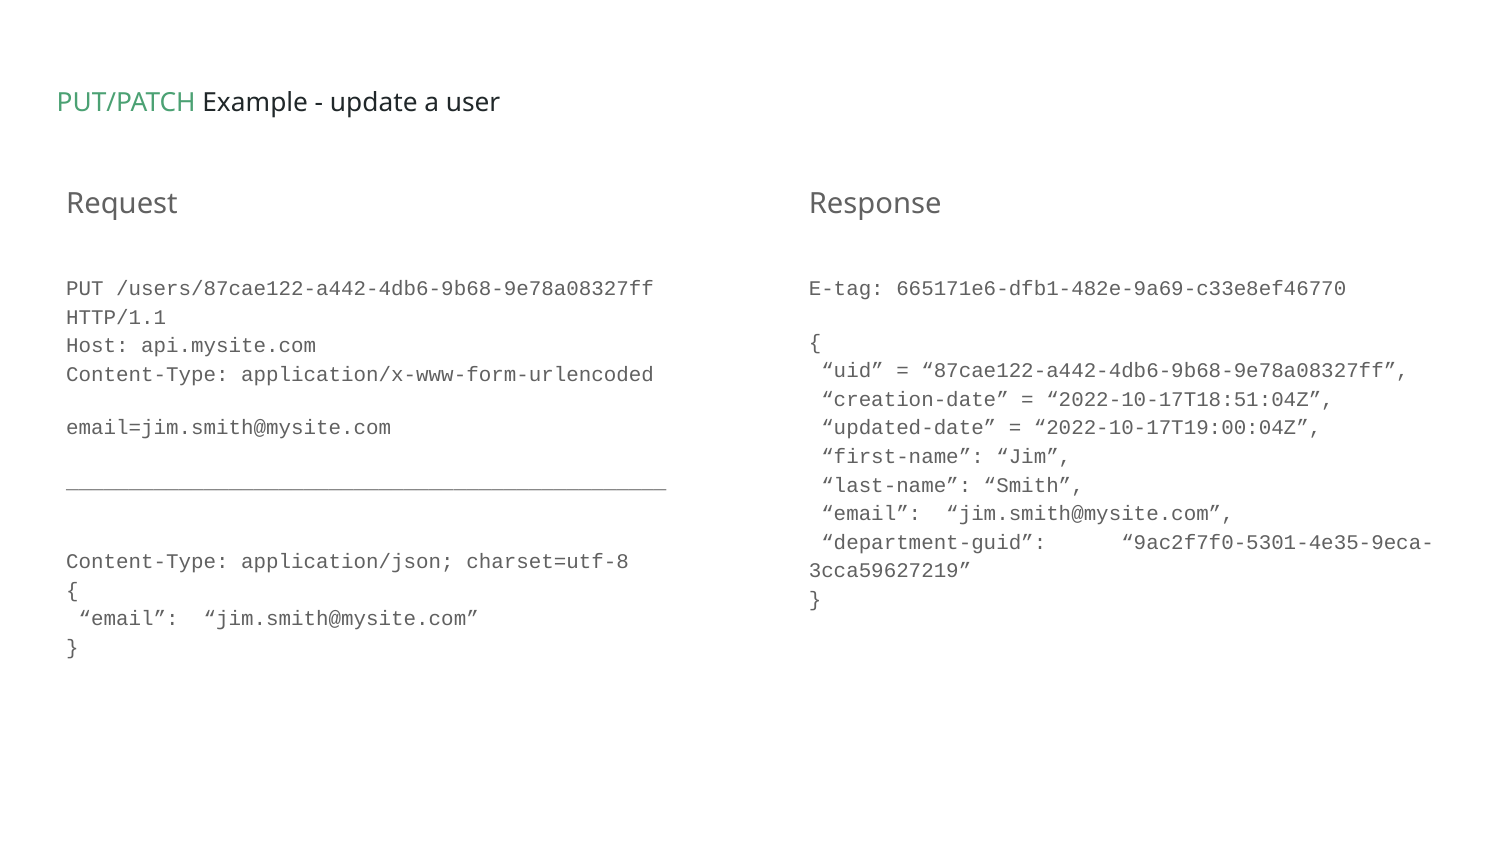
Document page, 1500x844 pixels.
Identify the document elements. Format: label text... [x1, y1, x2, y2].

text_box Response E-tag: 665171e6-dfb1-482e-9a69-c33e8ef46770 { “uid” = “87cae122-a442-4db6-9b68-9e78a08327ff”, “creation-date” = “2022-10-17T18:51:04Z”, “updated-date” = “2022-10-17T19:00:04Z”, “first-name”: “Jim”, “last-name”: “Smith”, “email”: “jim.smith@mysite.com”, “department-guid”: “9ac2f7f0-5301-4e35-9eca-3cca59627219” } [793, 164, 1450, 725]
text_box Request PUT /users/87cae122-a442-4db6-9b68-9e78a08327ff HTTP/1.1 Host: api.mysite.com Content-Type: application/x-www-form-urlencoded email=jim.smith@mysite.com ________________________________________________ Content-Type: application/json; charset=utf-8 { “email”: “jim.smith@mysite.com” } [51, 164, 708, 725]
text_box PUT/PATCH Example - update a user [41, 70, 1440, 164]
